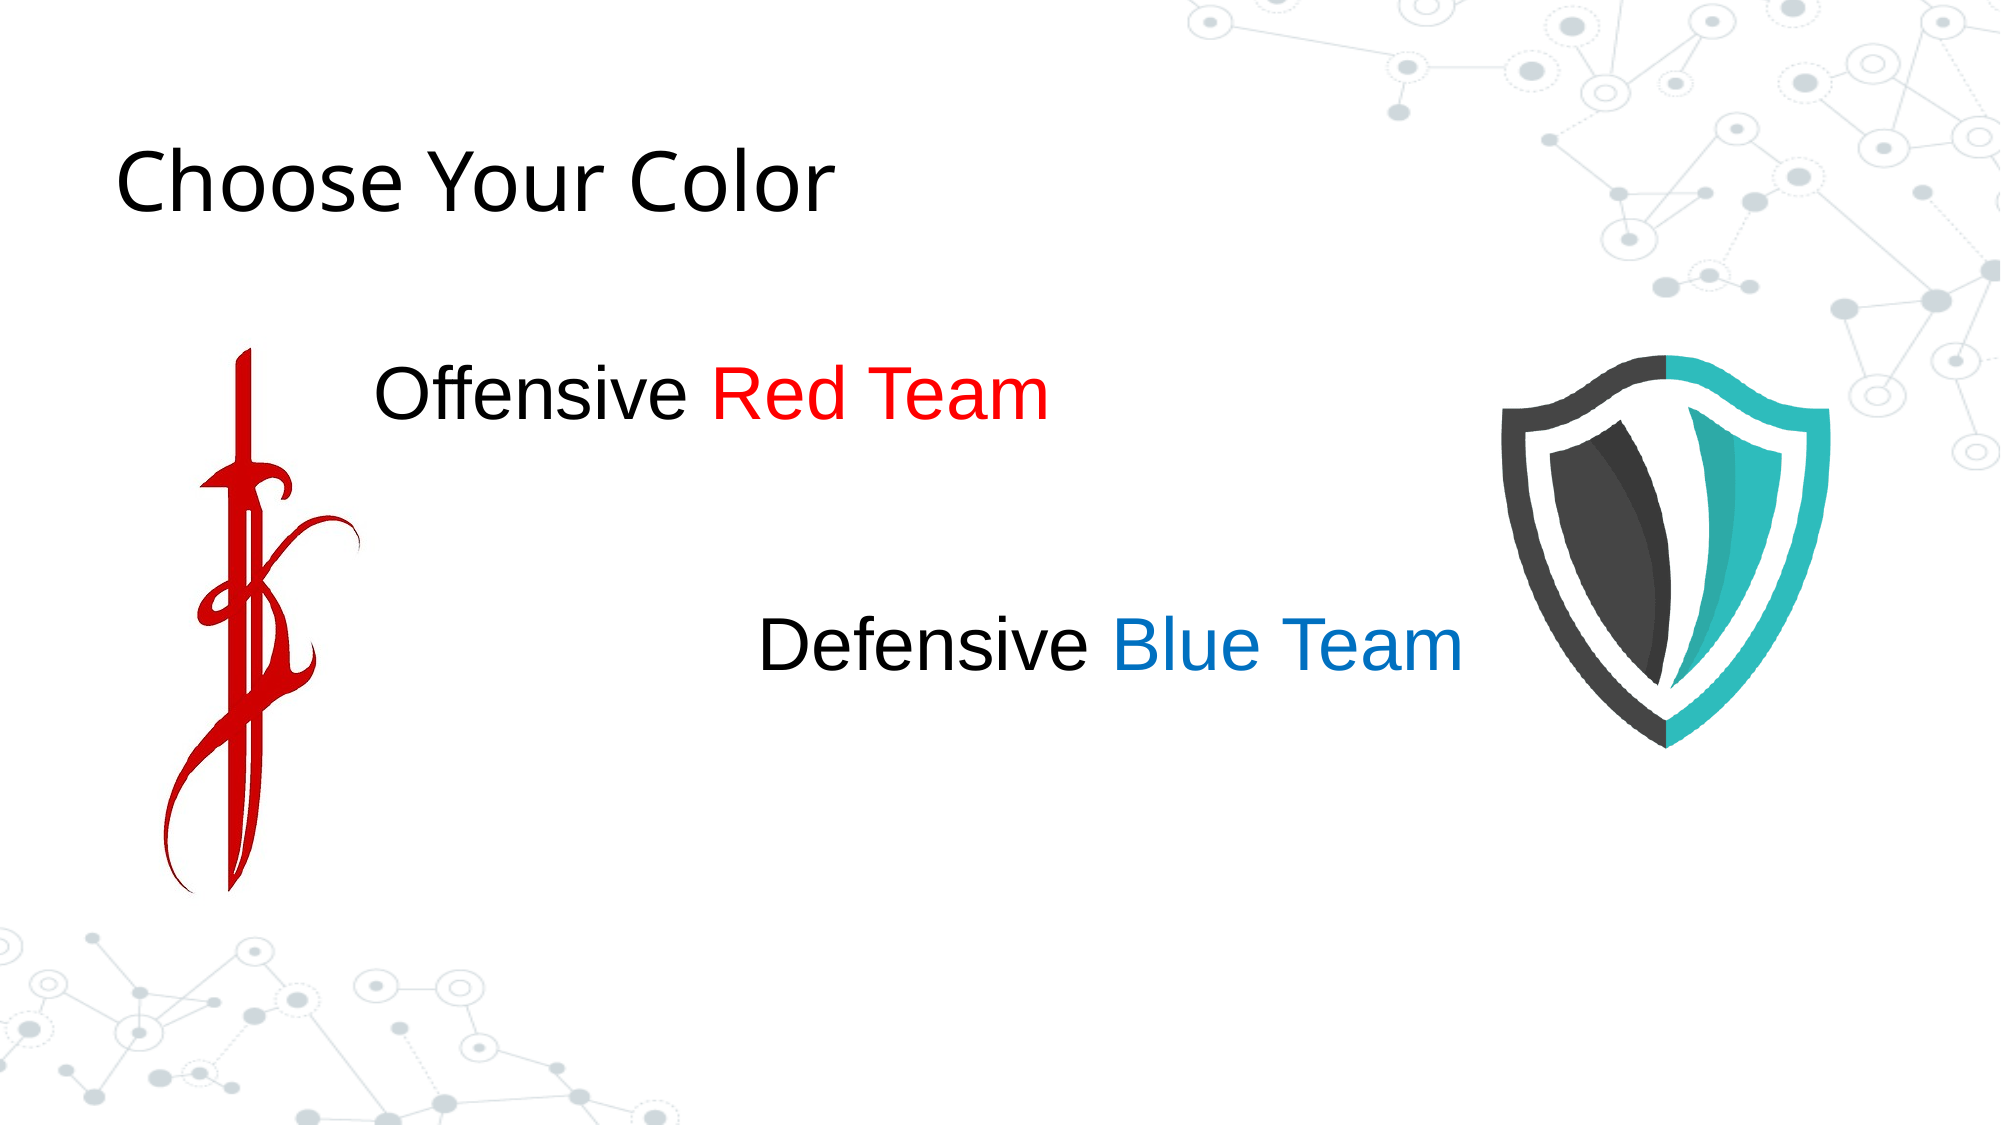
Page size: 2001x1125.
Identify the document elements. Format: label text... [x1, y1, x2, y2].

text_box Offensive Red Team [468, 337, 1066, 442]
text_box Defensive Blue Team [742, 588, 1446, 694]
picture [0, 0, 2001, 1125]
title Choose Your Color [99, 105, 1650, 244]
